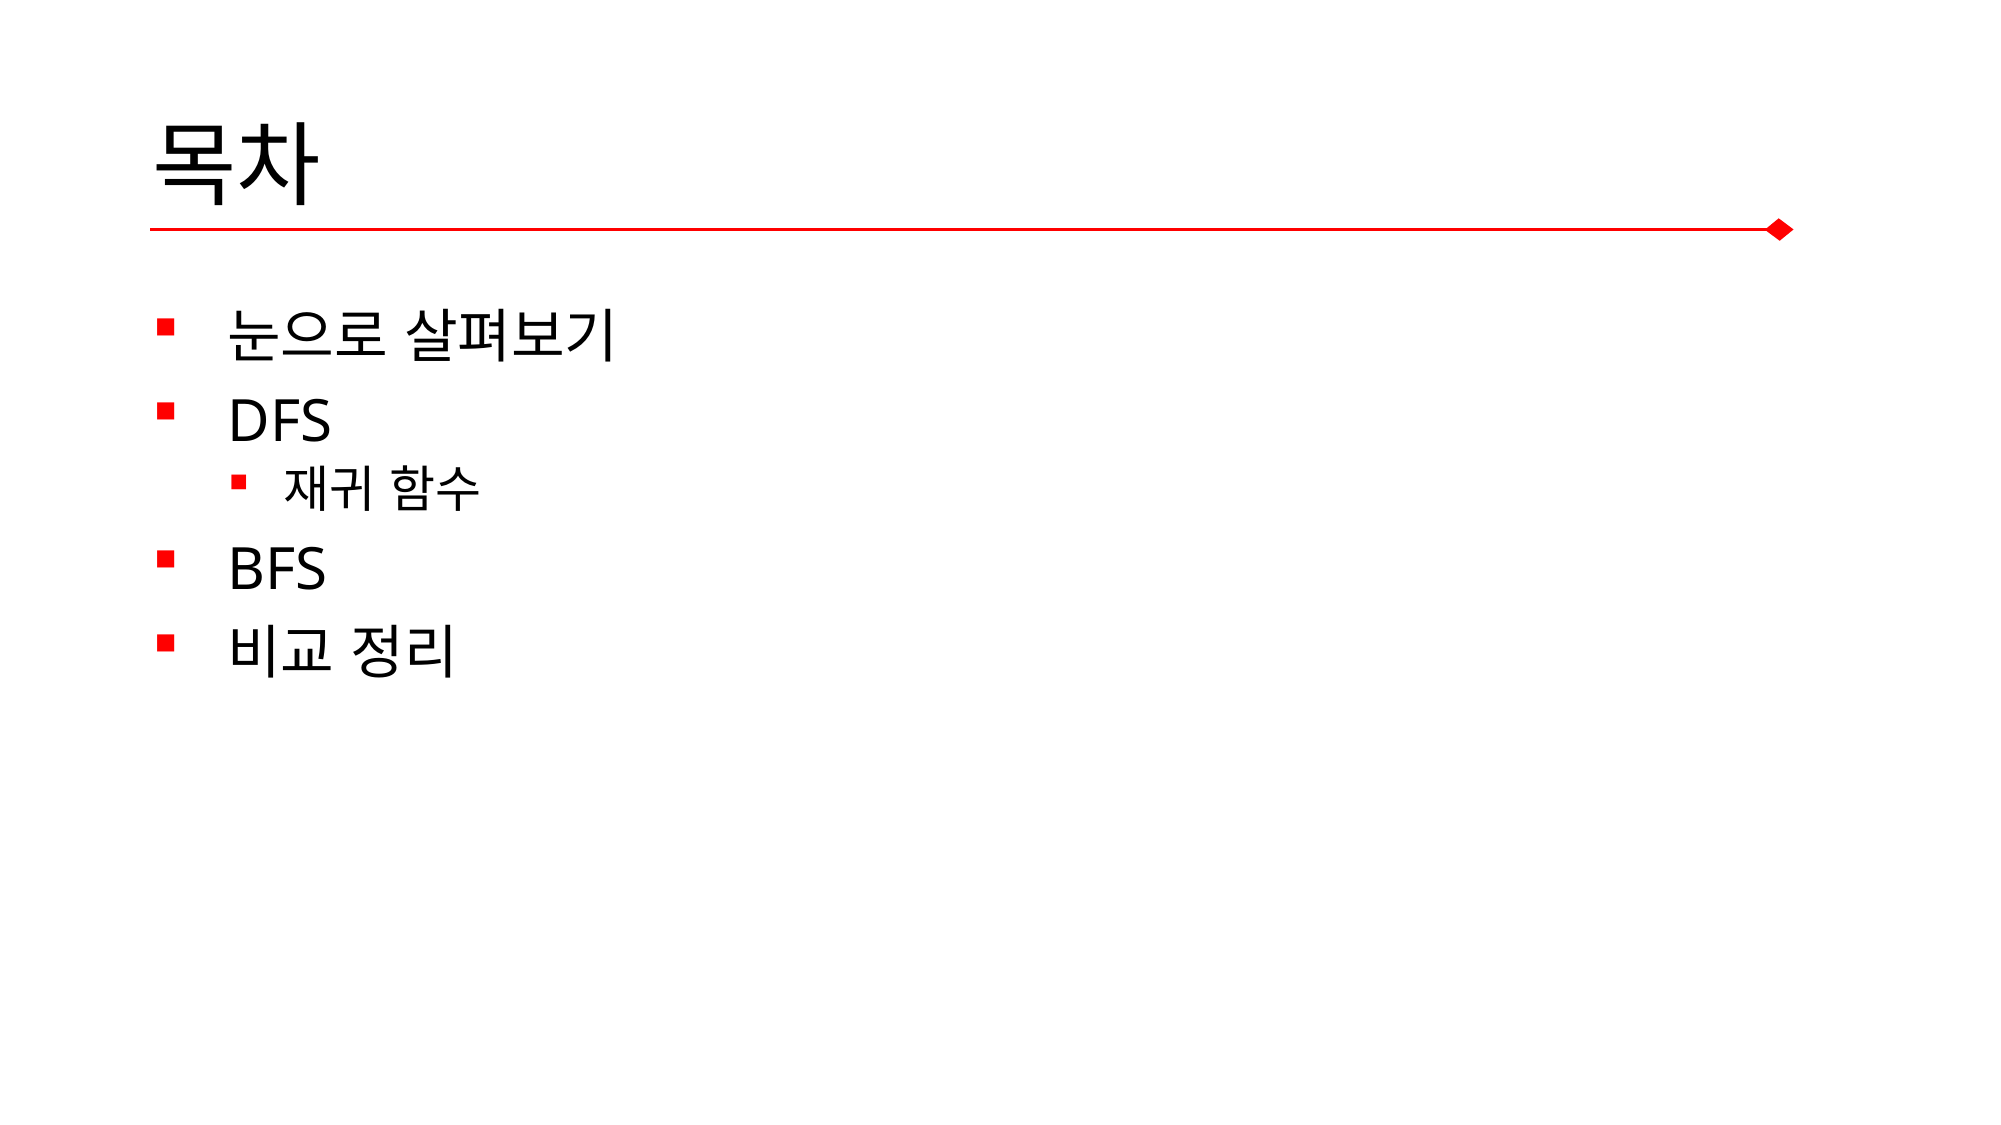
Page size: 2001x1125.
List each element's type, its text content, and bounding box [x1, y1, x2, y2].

title 목차 [137, 59, 1863, 278]
list 눈으로 살펴보기 DFS 재귀 함수 BFS 비교 정리 [137, 299, 1863, 1014]
